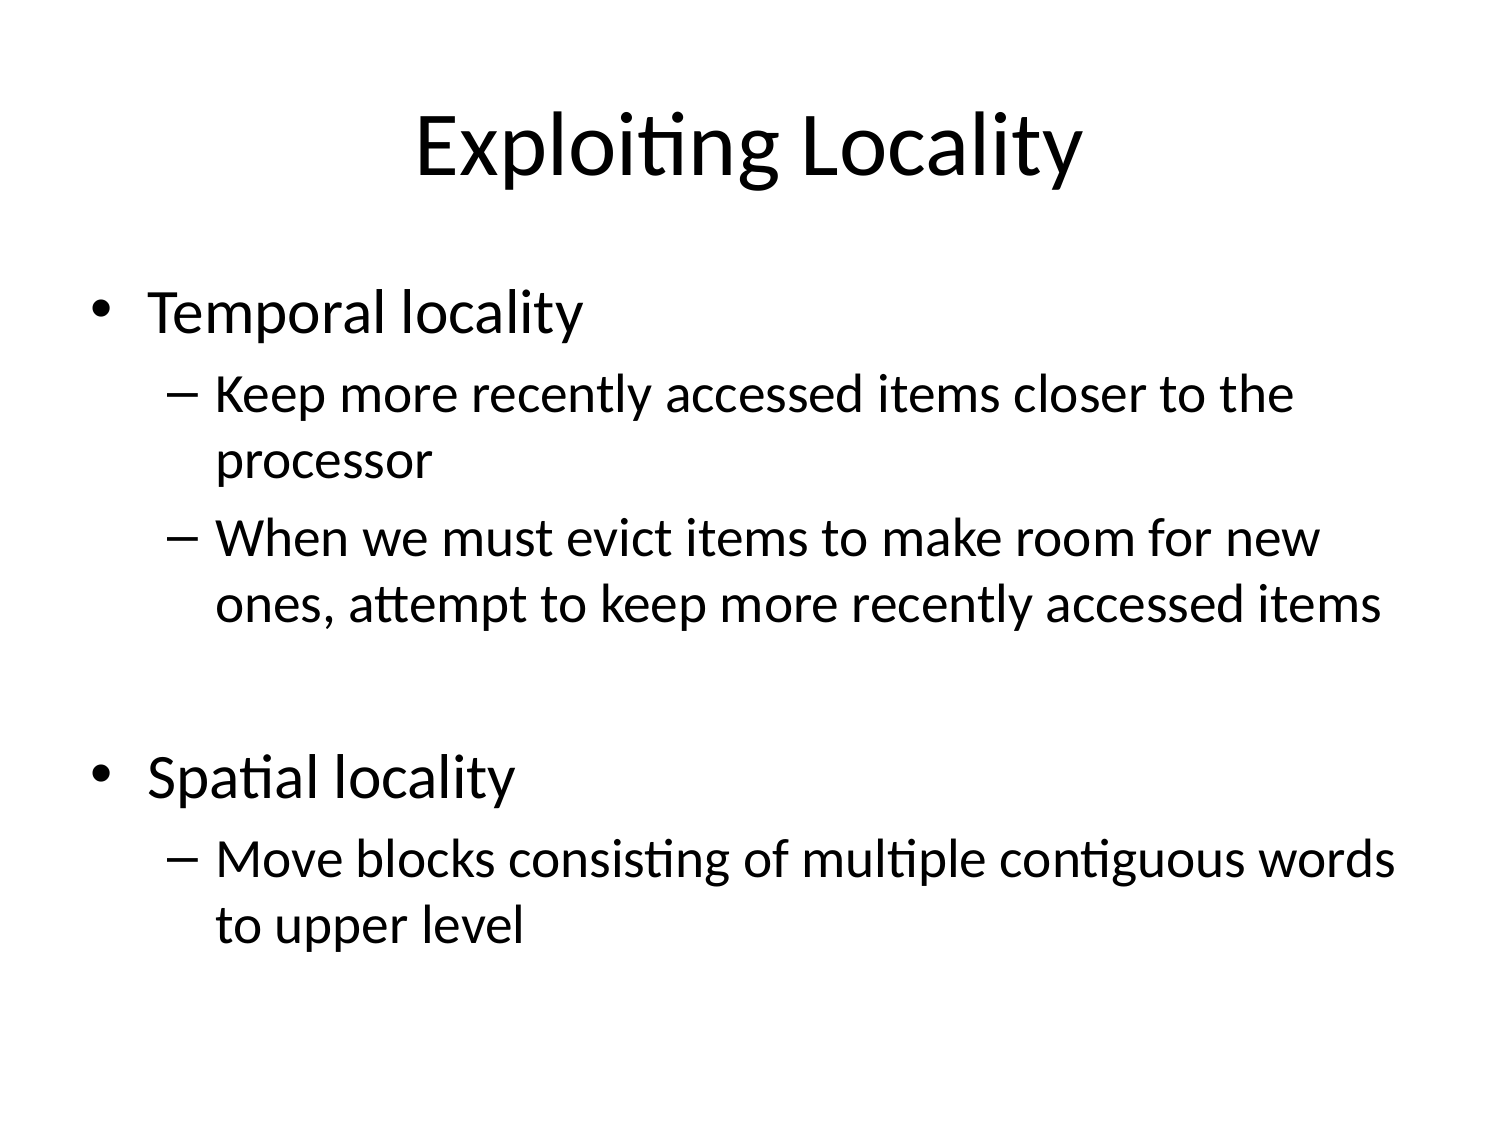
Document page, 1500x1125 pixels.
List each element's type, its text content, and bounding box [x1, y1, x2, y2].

title Exploiting Locality [75, 45, 1425, 233]
list Temporal locality Keep more recently accessed items closer to the processor When we must evict items to make room for new ones, attempt to keep more recently accessed items Spatial locality Move blocks consisting of multiple contiguous words to upper level [75, 262, 1425, 1005]
